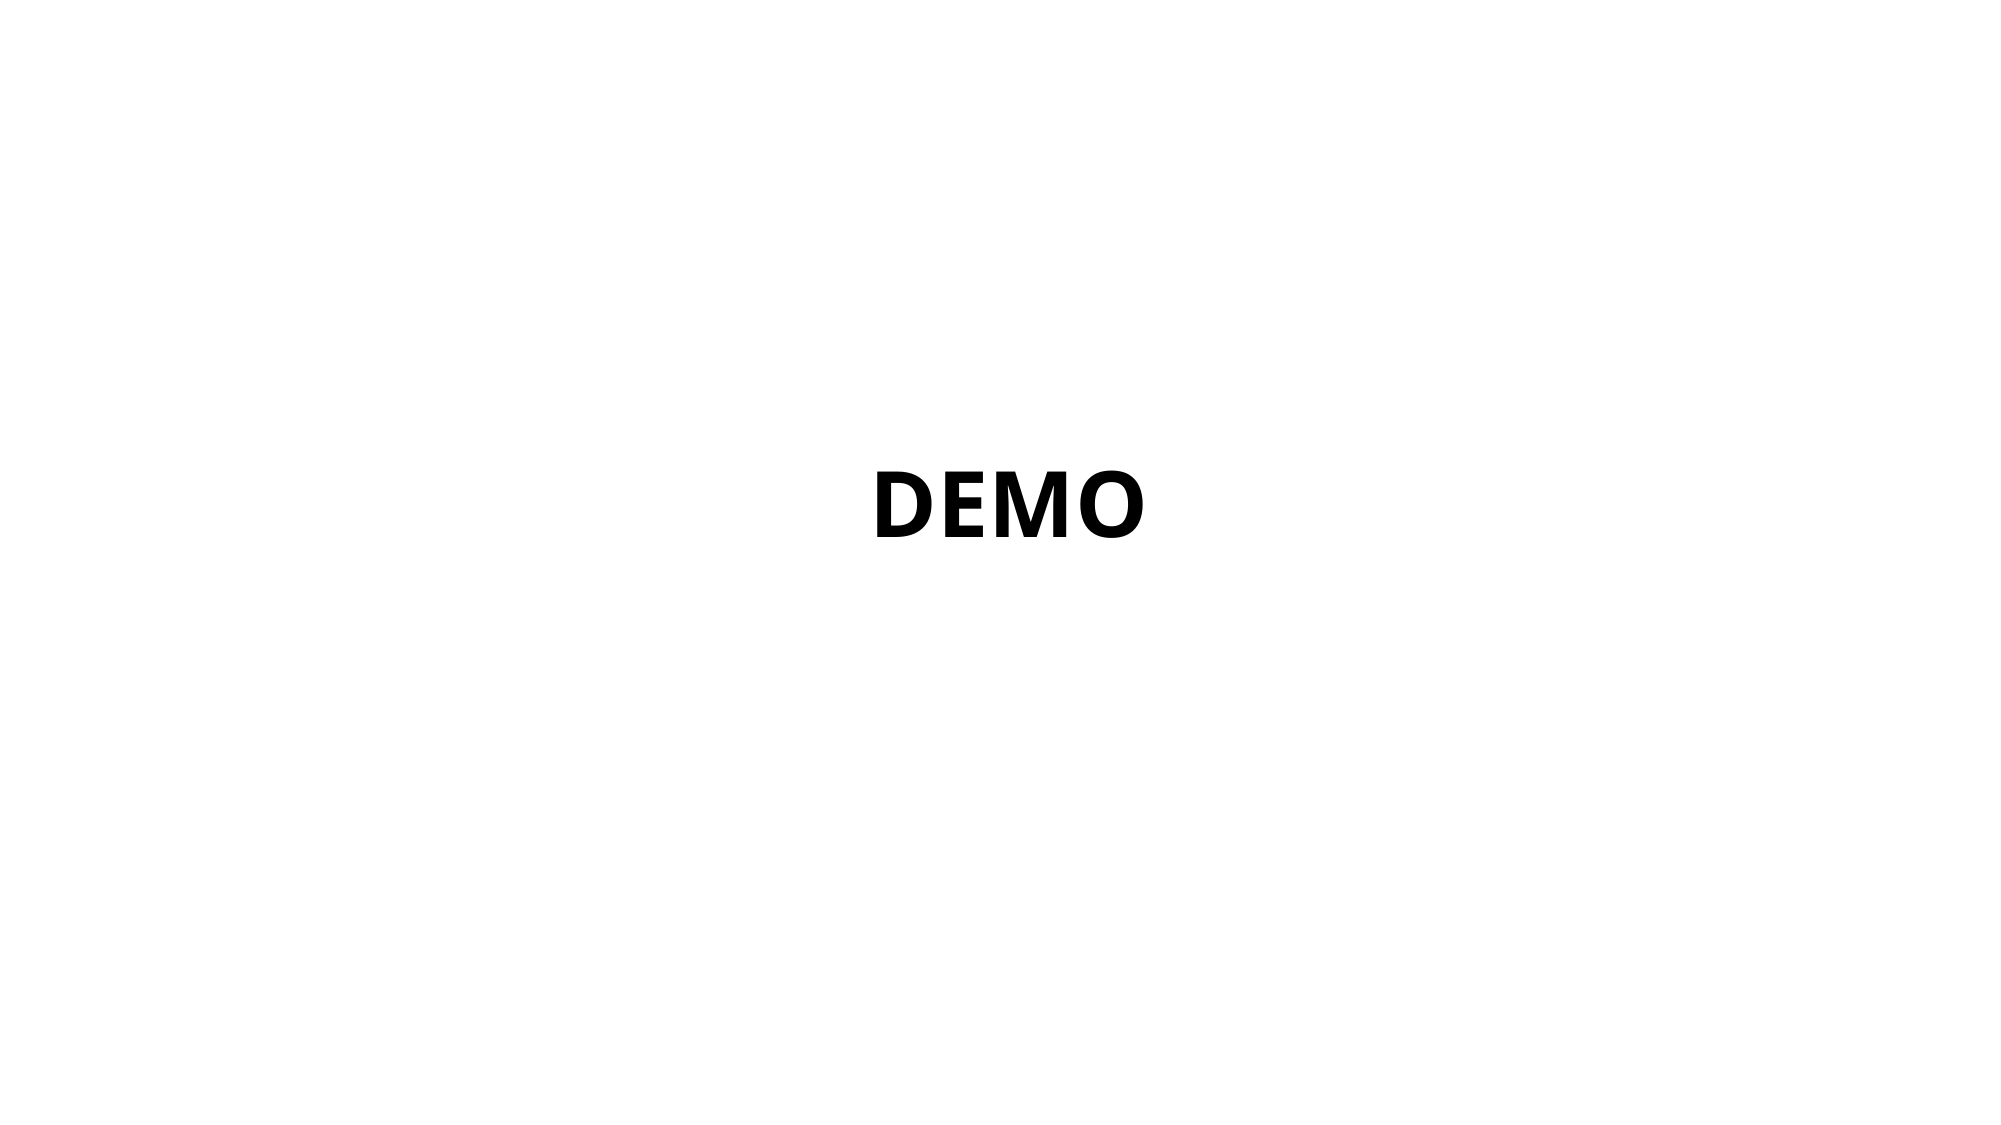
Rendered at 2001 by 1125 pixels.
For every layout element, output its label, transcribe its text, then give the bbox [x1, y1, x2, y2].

title DEMO [146, 399, 1872, 617]
